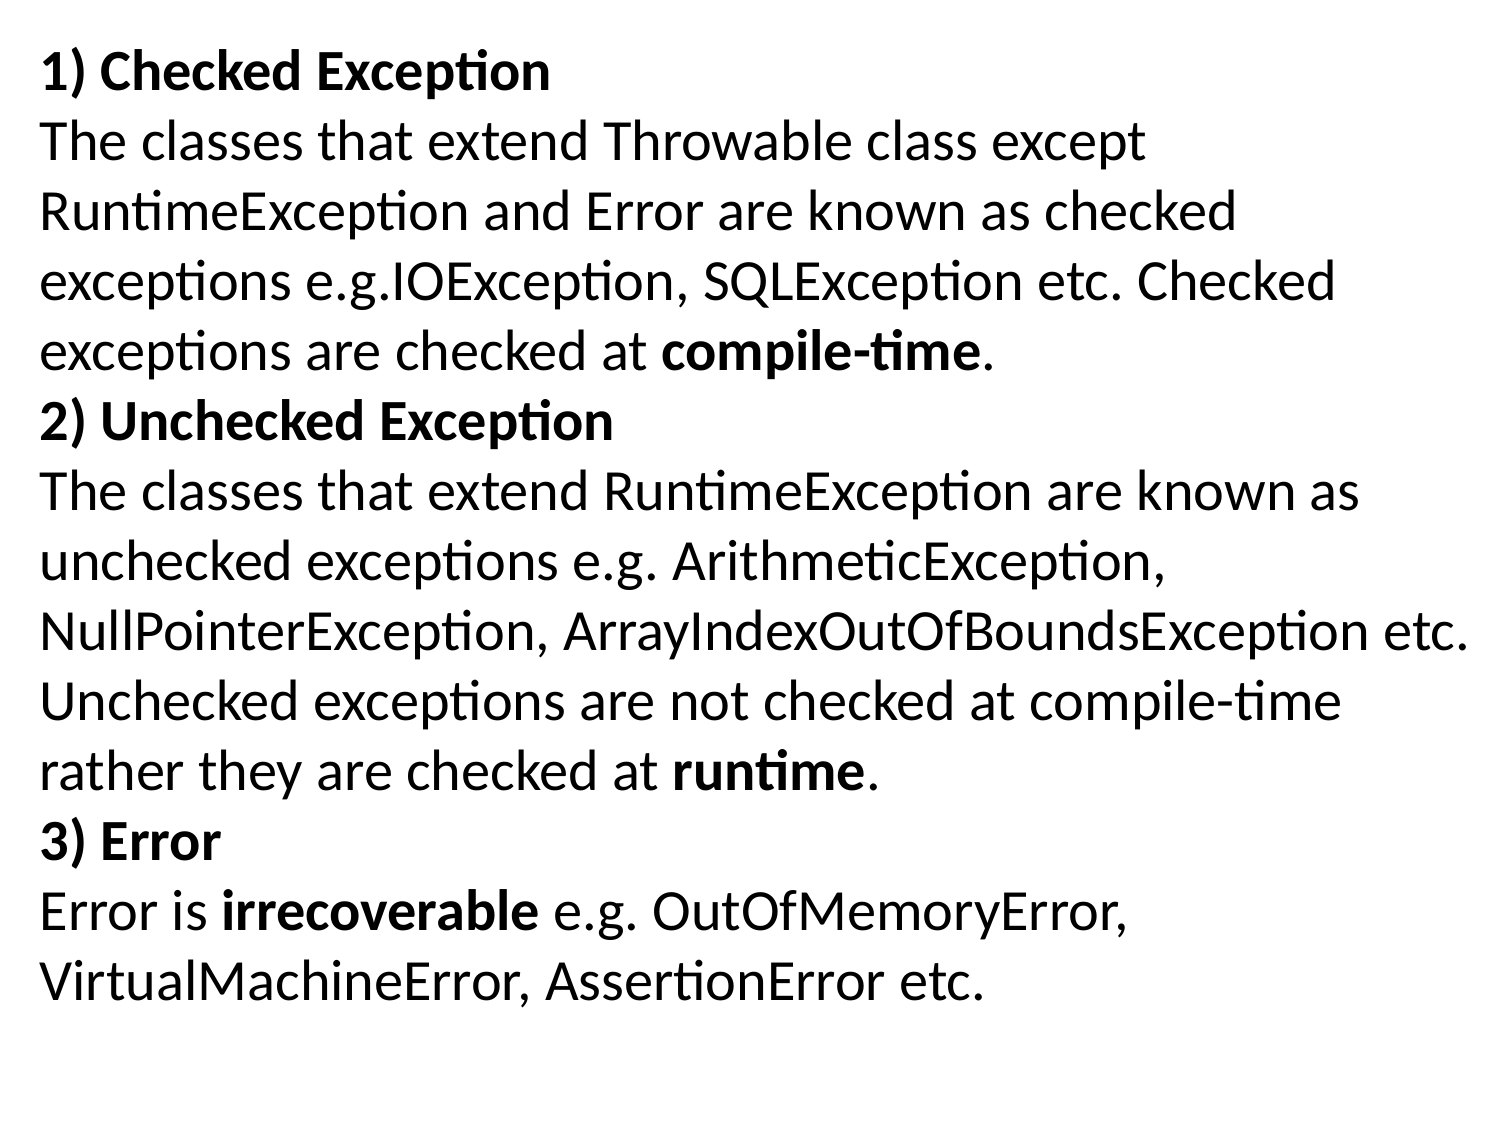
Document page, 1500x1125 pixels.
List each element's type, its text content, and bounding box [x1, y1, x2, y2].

text_box 1) Checked Exception The classes that extend Throwable class except RuntimeException and Error are known as checked exceptions e.g.IOException, SQLException etc. Checked exceptions are checked at compile-time. 2) Unchecked Exception The classes that extend RuntimeException are known as unchecked exceptions e.g. ArithmeticException, NullPointerException, ArrayIndexOutOfBoundsException etc. Unchecked exceptions are not checked at compile-time rather they are checked at runtime. 3) Error Error is irrecoverable e.g. OutOfMemoryError, VirtualMachineError, AssertionError etc. [24, 24, 1500, 1125]
